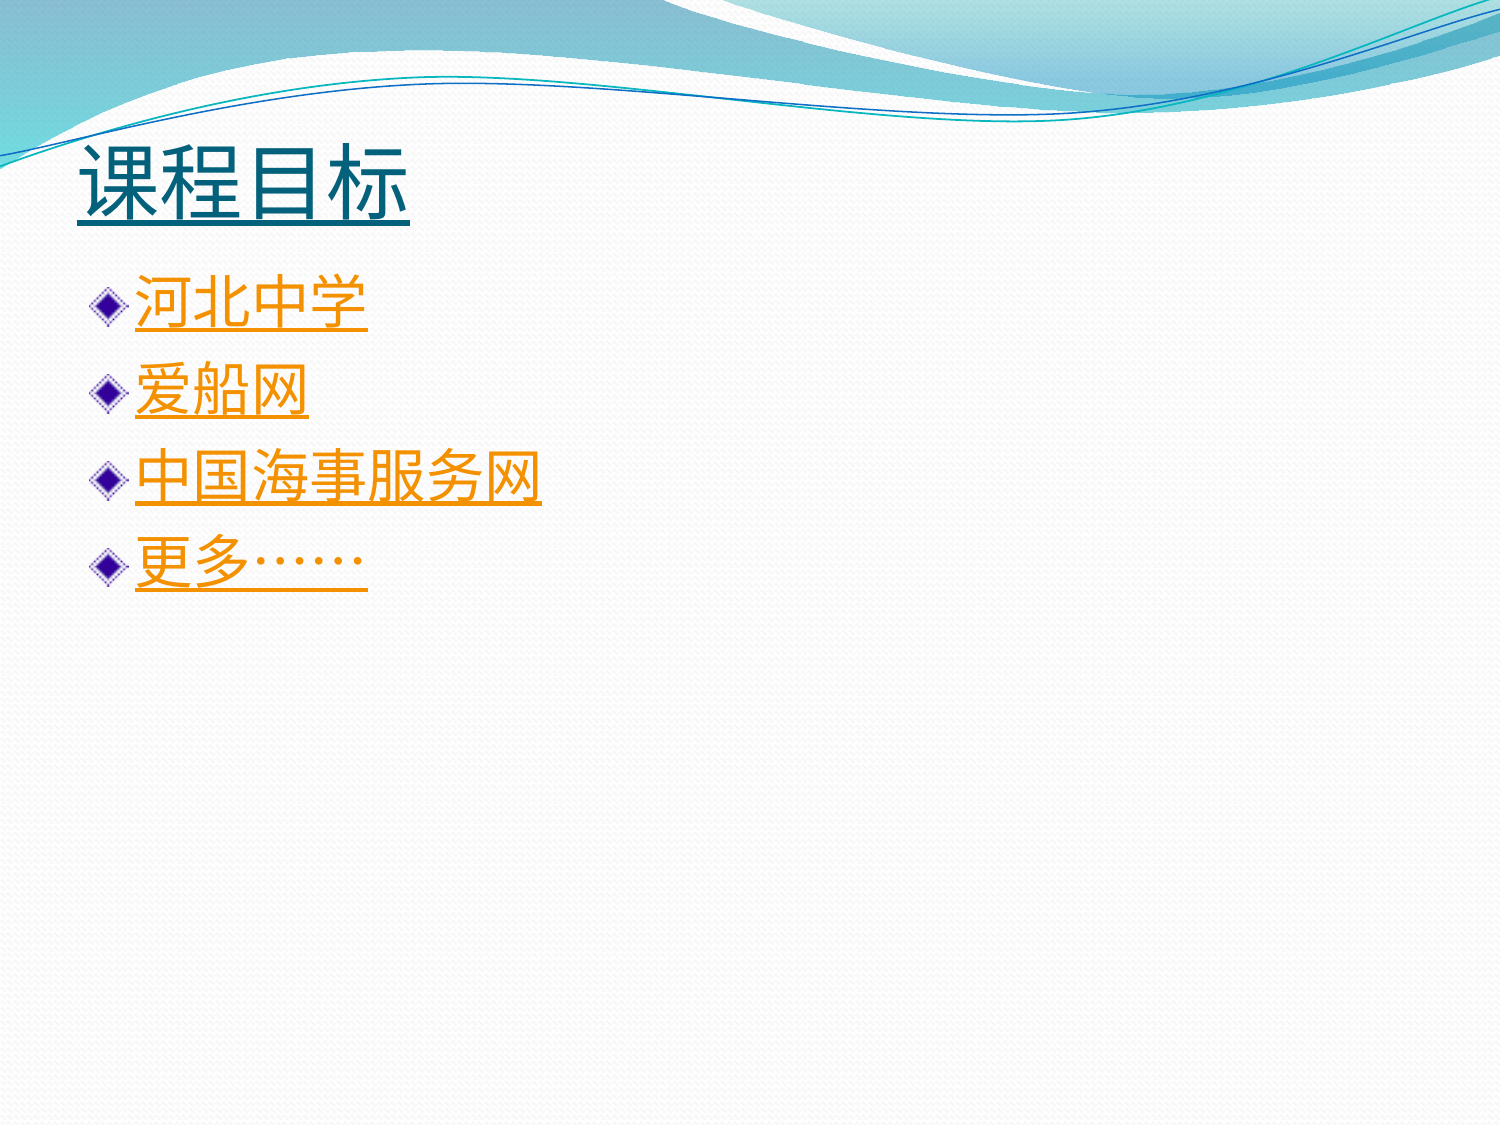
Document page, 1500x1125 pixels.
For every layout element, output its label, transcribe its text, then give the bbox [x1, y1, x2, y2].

list 河北中学 爱船网 中国海事服务网 更多…… [75, 267, 1425, 988]
picture [89, 374, 129, 414]
picture [89, 287, 129, 327]
picture [89, 461, 129, 501]
title 课程目标 [76, 101, 1427, 231]
picture [89, 548, 129, 587]
